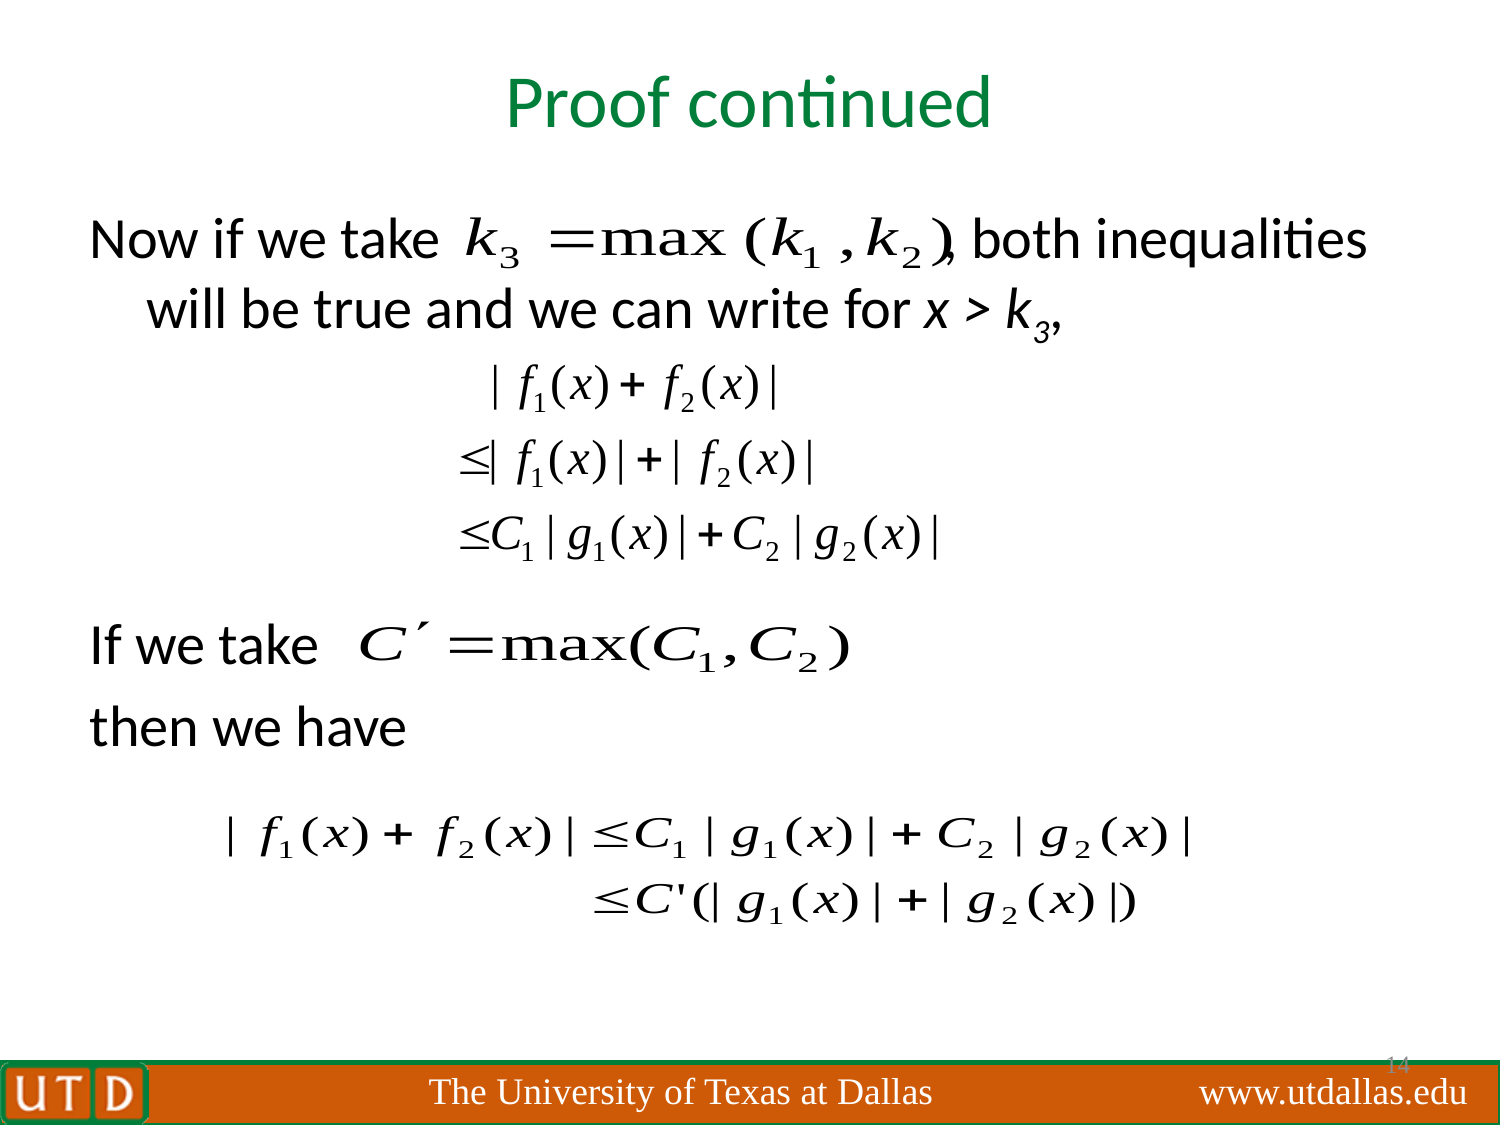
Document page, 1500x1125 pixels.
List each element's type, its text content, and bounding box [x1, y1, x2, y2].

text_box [219, 803, 1202, 936]
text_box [347, 610, 864, 682]
slide_number 14 [1074, 1024, 1425, 1103]
title Proof continued [75, 45, 1425, 166]
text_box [448, 351, 948, 574]
text_box Now if we take , both inequalities will be true and we can write for x > k3, If we take then we have [74, 192, 1425, 936]
picture [0, 1062, 149, 1125]
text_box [453, 196, 968, 283]
